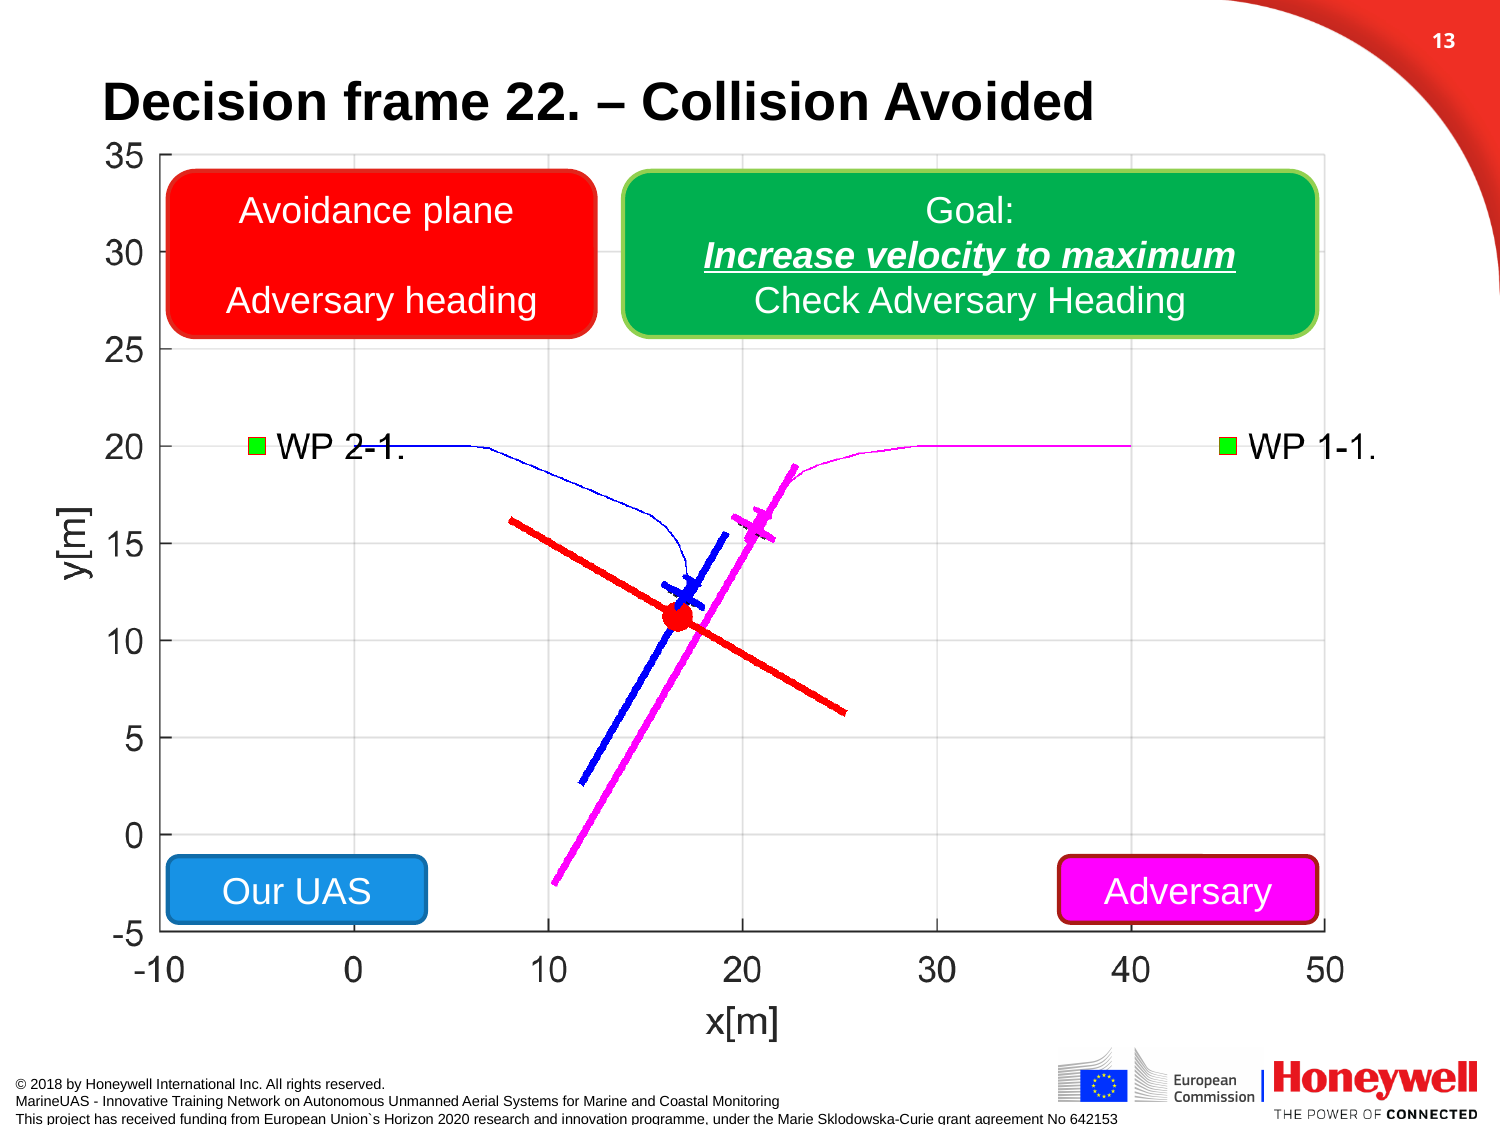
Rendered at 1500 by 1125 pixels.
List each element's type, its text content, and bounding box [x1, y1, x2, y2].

picture [1058, 1047, 1264, 1102]
slide_number 12 [1416, 0, 1500, 83]
title Decision frame 22. – Collision Avoided [86, 58, 1347, 138]
picture [1274, 1061, 1477, 1119]
picture [55, 0, 1500, 1046]
